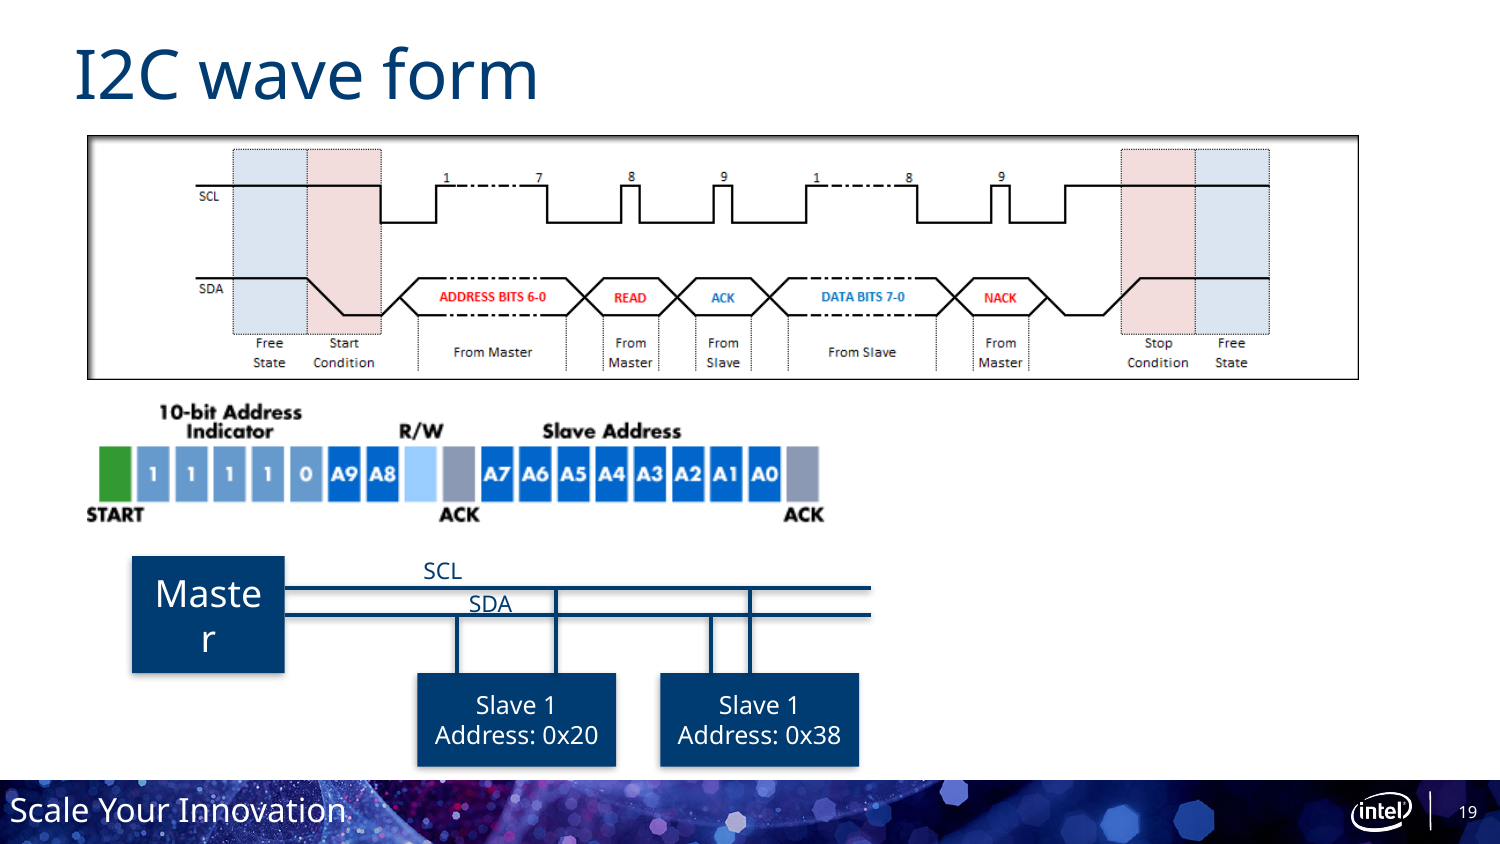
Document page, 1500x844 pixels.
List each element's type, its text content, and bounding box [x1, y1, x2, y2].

picture [0, 780, 1500, 844]
text_box Slave 1 Address: 0x38 [660, 672, 860, 767]
picture [87, 134, 1360, 381]
text_box SCL [423, 556, 501, 584]
title I2C wave form [74, 50, 1425, 110]
slide_number 19 [1127, 791, 1478, 837]
text_box SDA [468, 597, 540, 613]
text_box Slave 1 Address: 0x20 [417, 672, 617, 767]
picture [87, 400, 826, 527]
text_box Master [131, 555, 285, 674]
